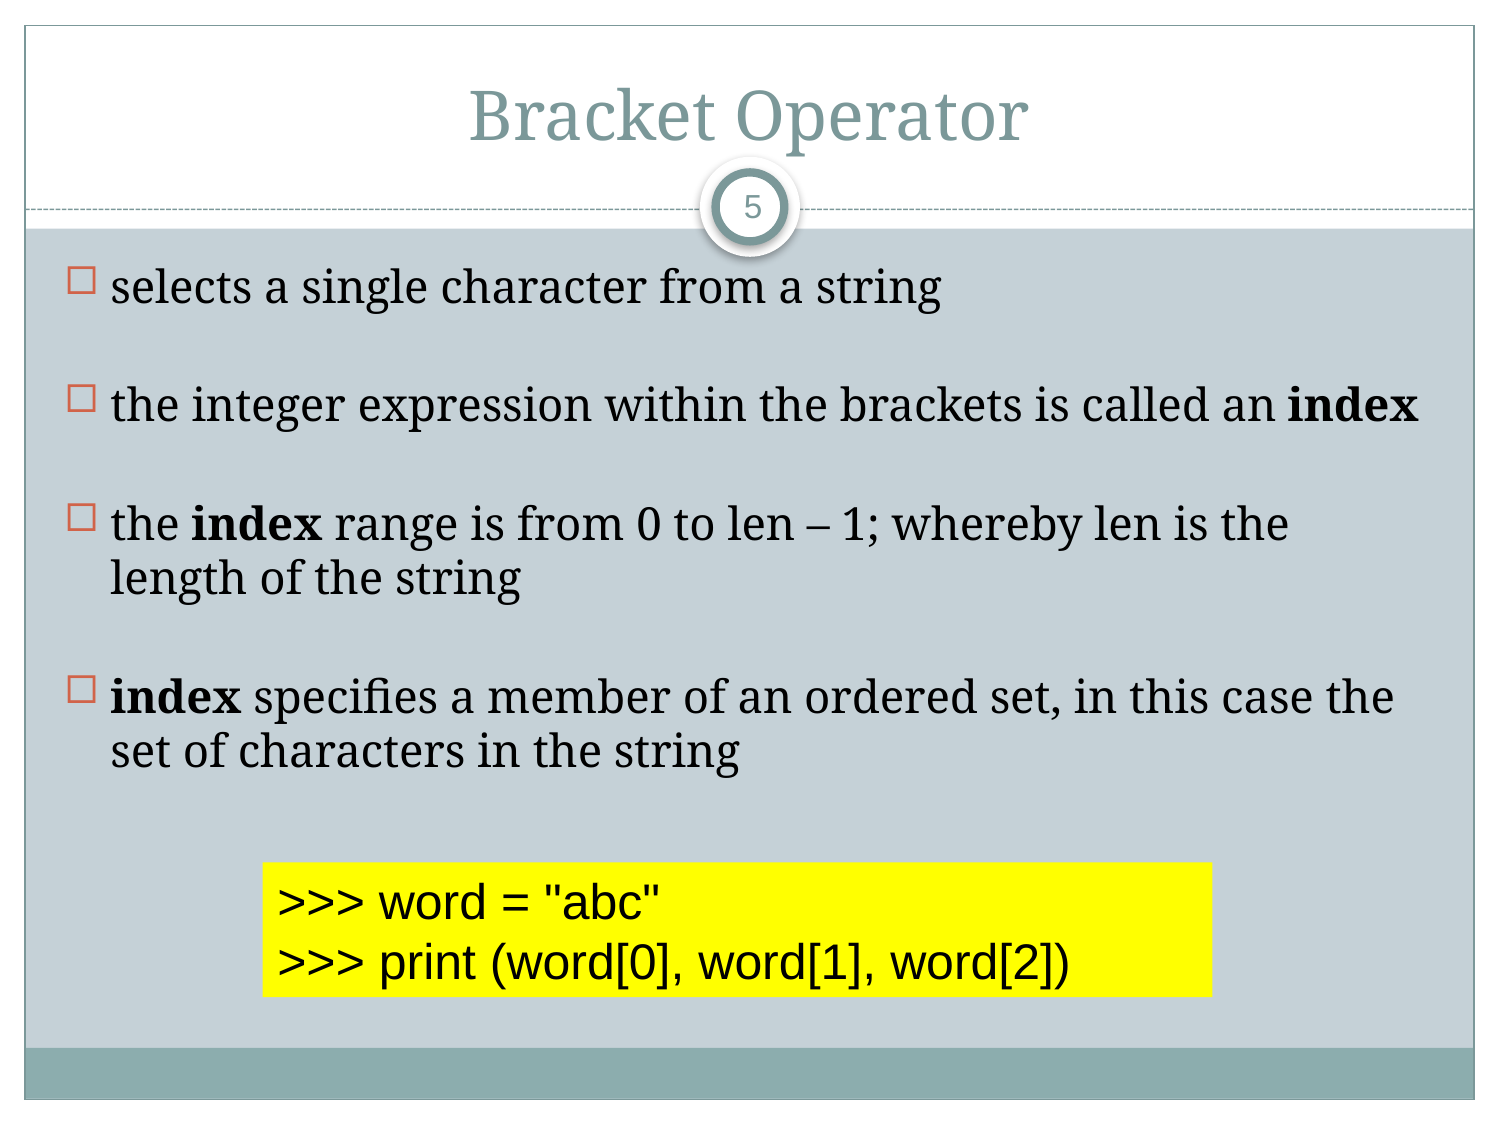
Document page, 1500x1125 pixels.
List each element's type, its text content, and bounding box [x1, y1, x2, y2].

text_box >>> word = "abc" >>> print (word[0], word[1], word[2]) [262, 862, 1213, 998]
slide_number 5 [715, 168, 791, 241]
title Bracket Operator [49, 37, 1450, 162]
list selects a single character from a string the integer expression within the brackets is called an index the index range is from 0 to len – 1; whereby len is the length of the string index specifies a member of an ordered set, in this case the set of characters in the string [49, 250, 1445, 813]
